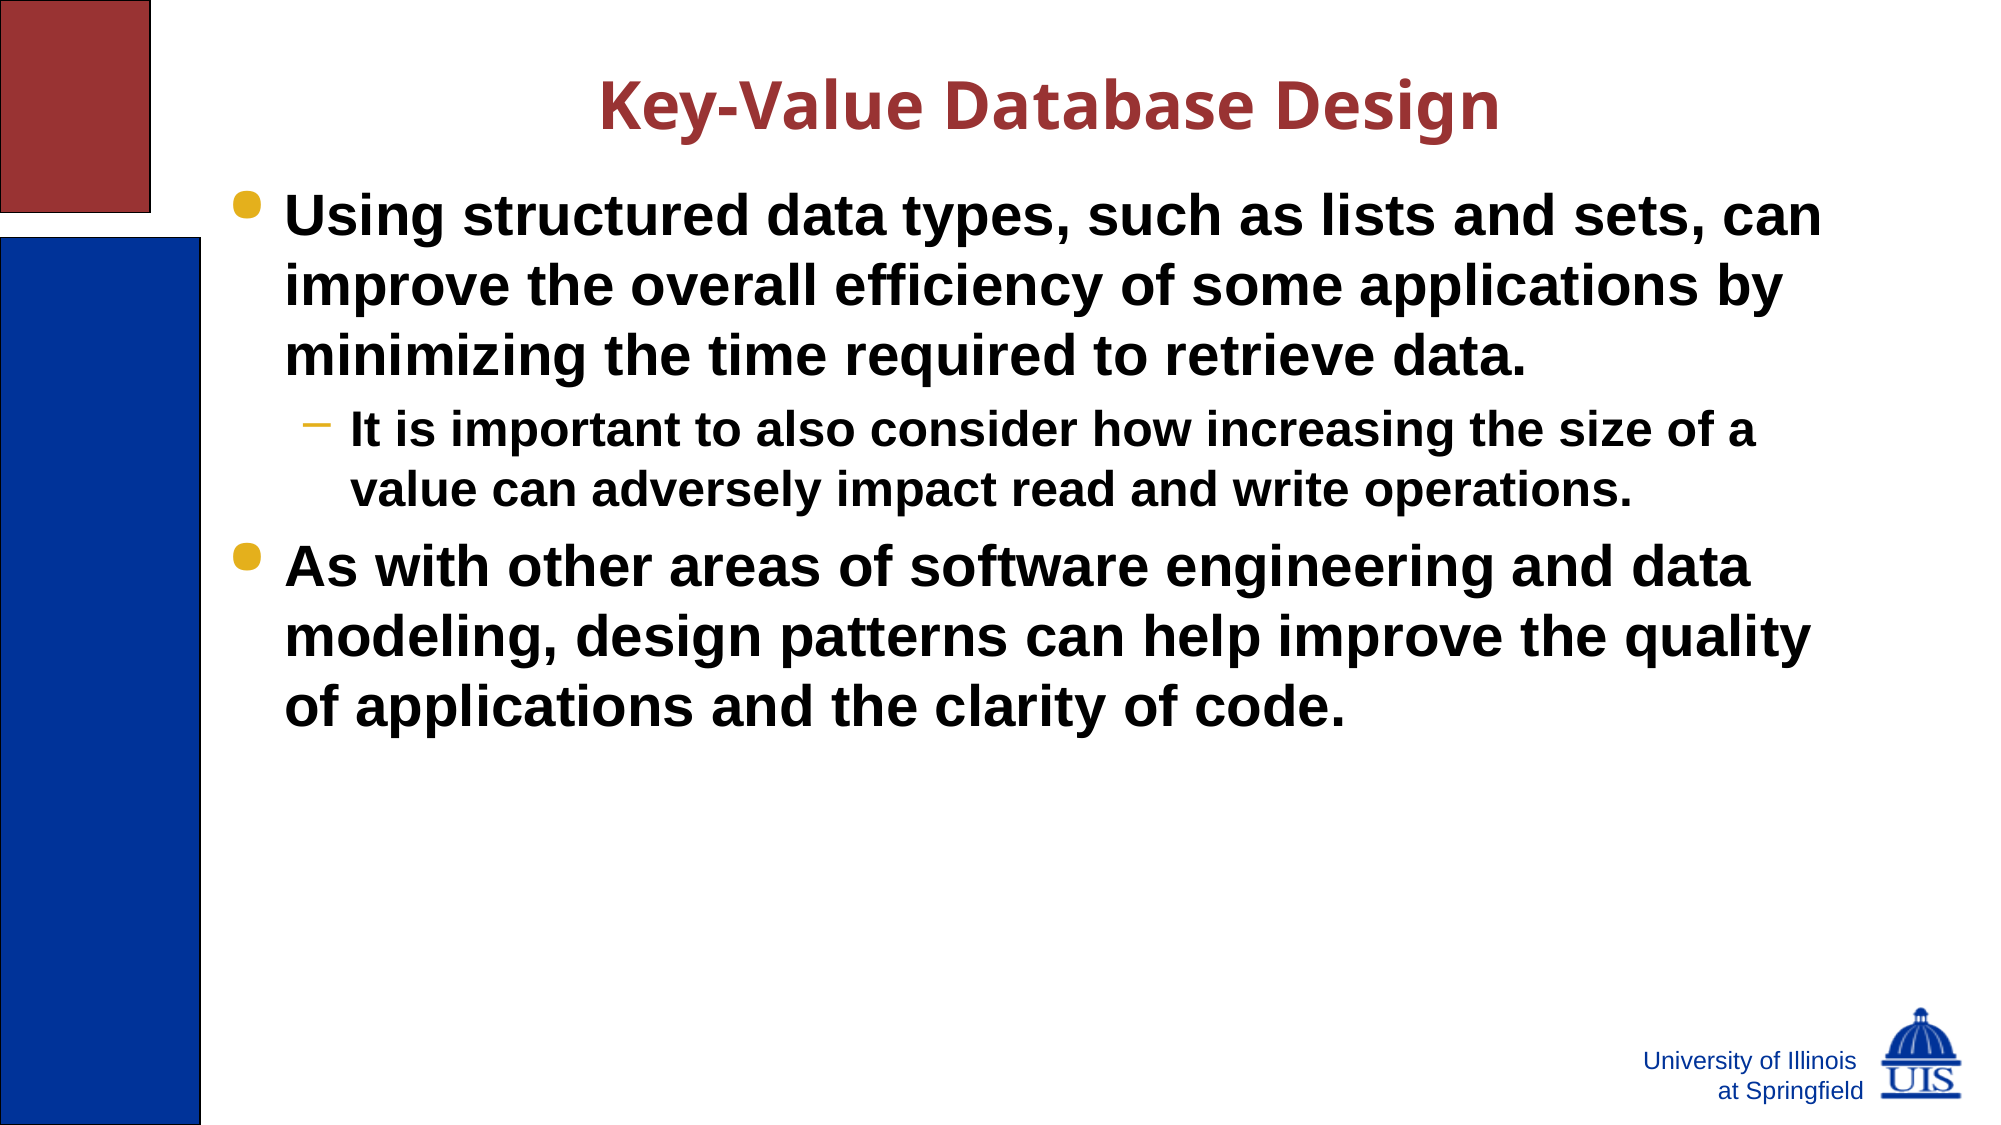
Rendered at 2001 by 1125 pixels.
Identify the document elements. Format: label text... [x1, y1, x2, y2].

picture [1879, 1006, 1964, 1102]
list Using structured data types, such as lists and sets, can improve the overall efficiency of some applications by minimizing the time required to retrieve data. It is important to also consider how increasing the size of a value can adversely impact read and write operations. As with other areas of software engineering and data modeling, design patterns can help improve the quality of applications and the clarity of code. [213, 169, 1897, 1002]
title Key-Value Database Design [200, 45, 1900, 161]
